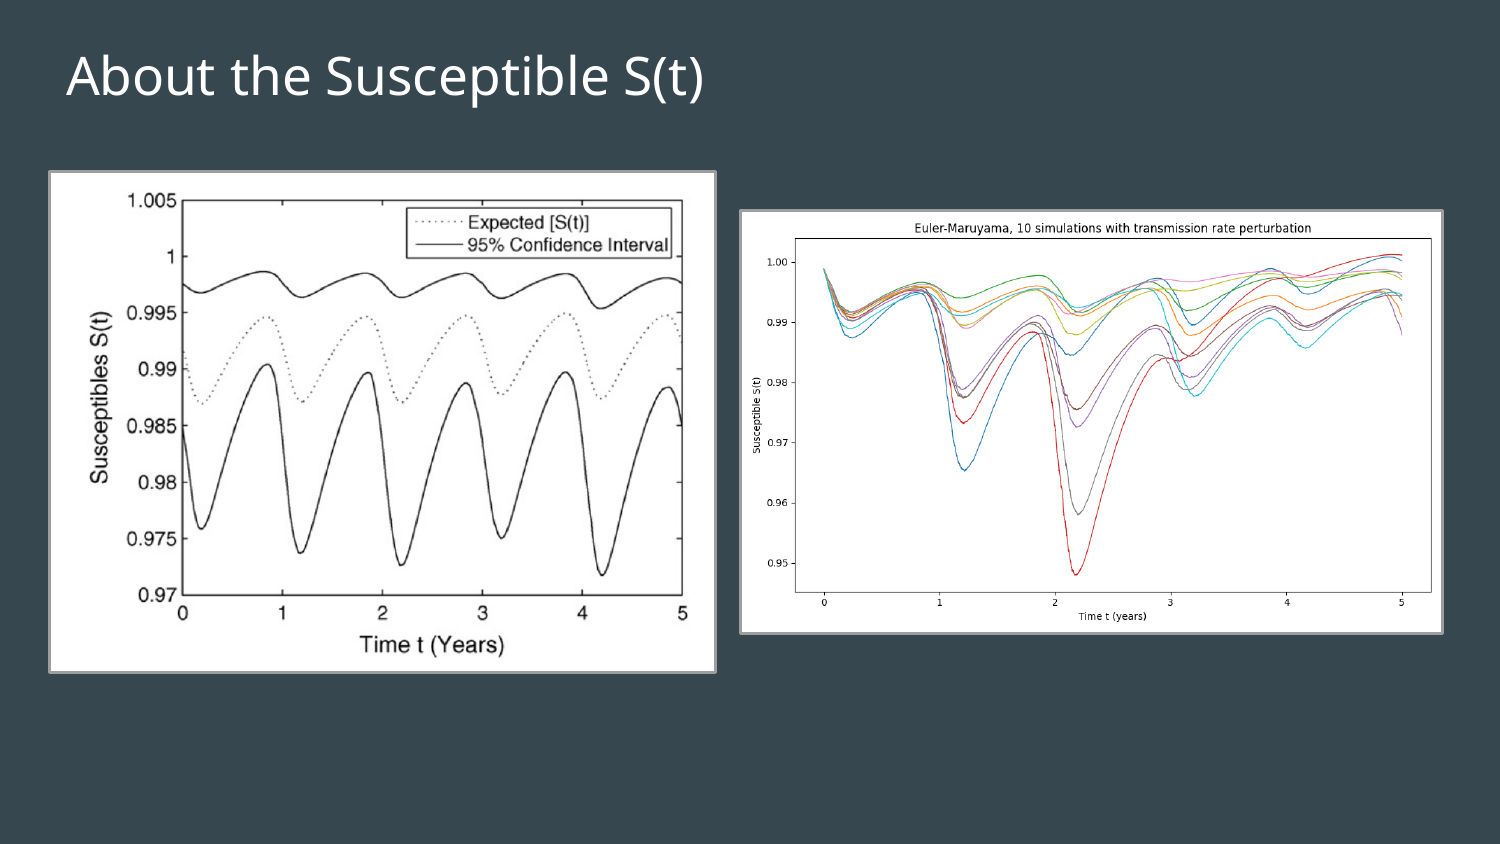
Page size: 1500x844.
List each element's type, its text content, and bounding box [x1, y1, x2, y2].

picture [50, 172, 715, 671]
picture [741, 211, 1442, 632]
title About the Susceptible S(t) [51, 27, 1449, 122]
